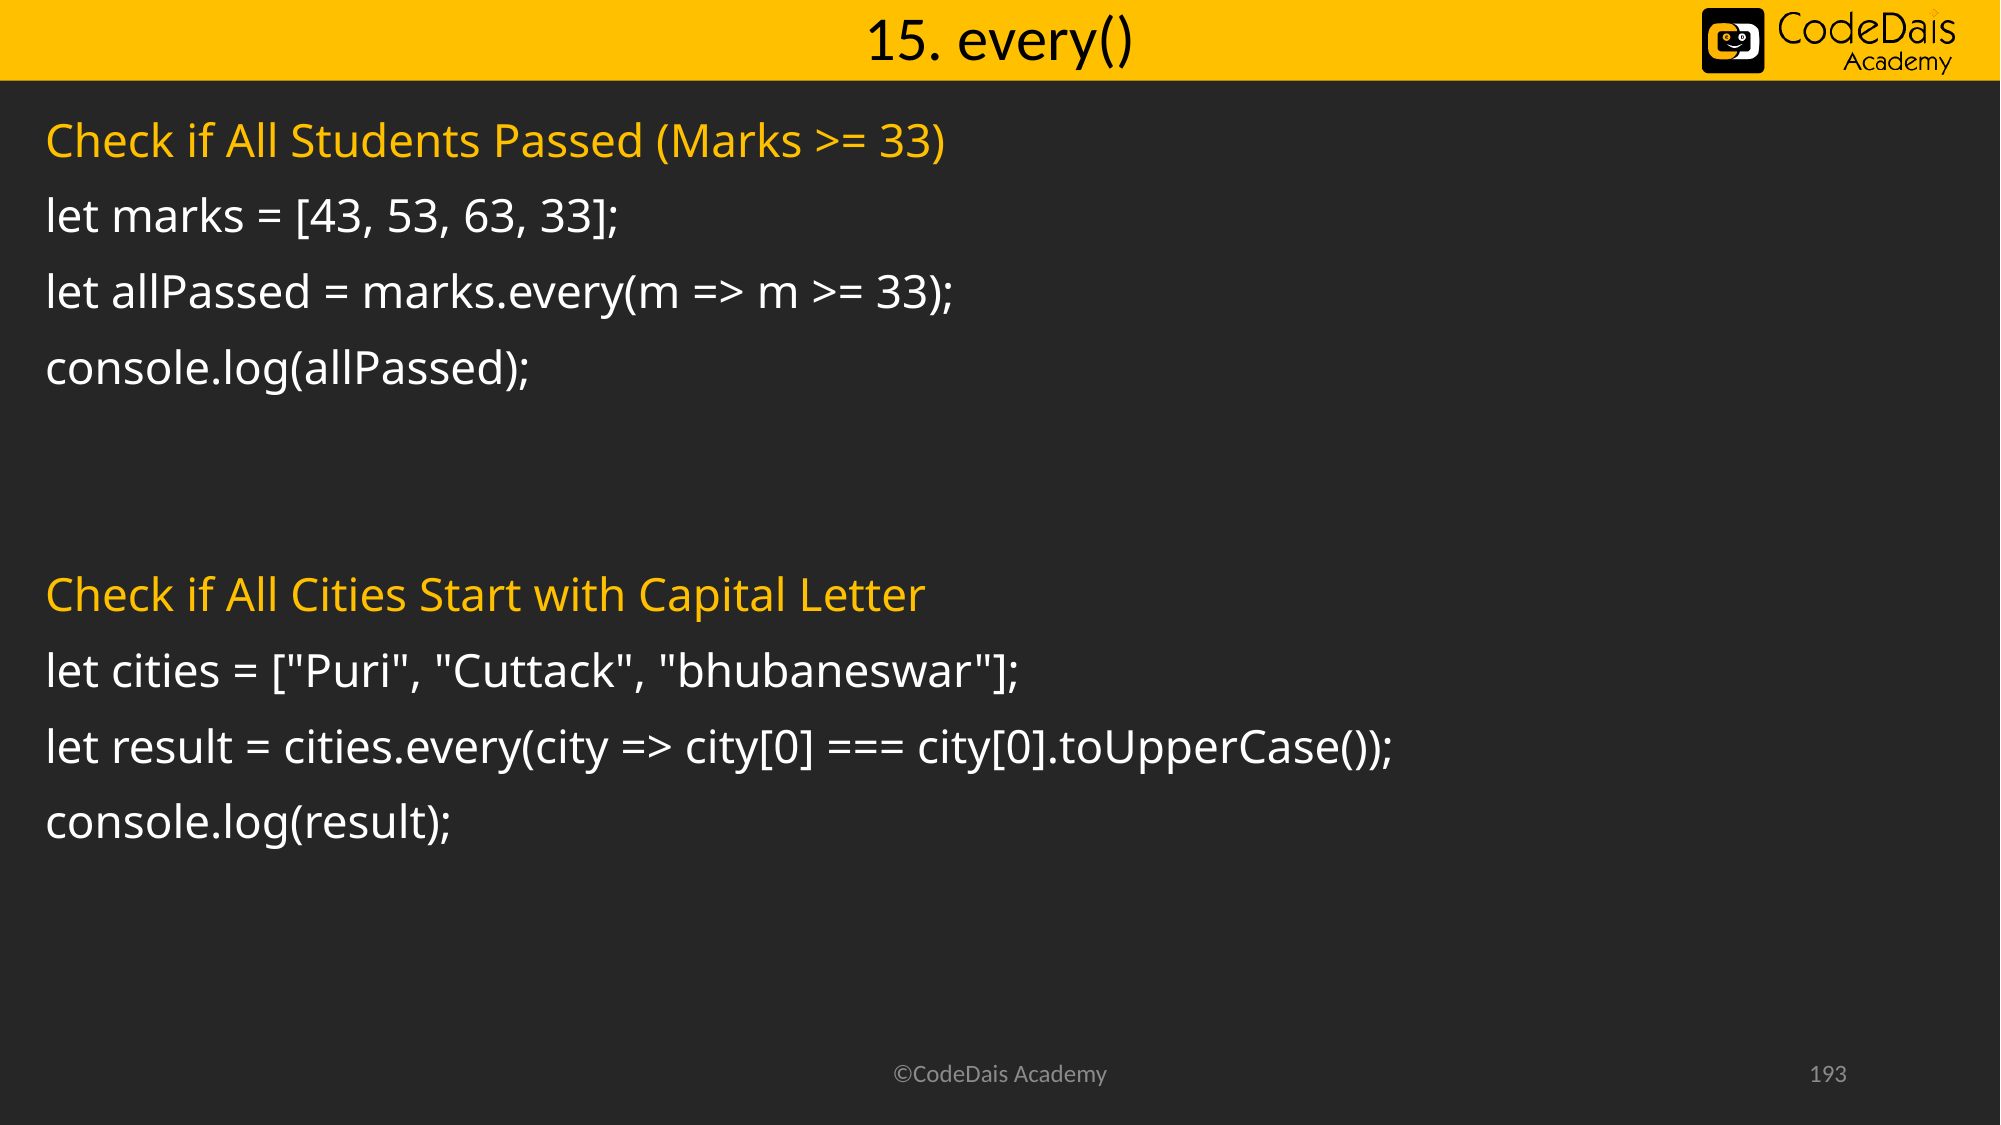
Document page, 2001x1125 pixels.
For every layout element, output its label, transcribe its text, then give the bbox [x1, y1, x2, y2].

picture [1702, 8, 1955, 75]
slide_number 193 [1412, 1042, 1863, 1103]
title 15. every() [0, 0, 2000, 81]
list Check if All Students Passed (Marks >= 33) let marks = [43, 53, 63, 33]; let allPassed = marks.every(m => m >= 33); console.log(allPassed); Check if All Cities Start with Capital Letter let cities = ["Puri", "Cuttack", "bhubaneswar"]; let result = cities.every(city => city[0] === city[0].toUpperCase()); console.log(result); [30, 103, 2000, 1043]
footer ©CodeDais Academy [662, 1042, 1338, 1103]
